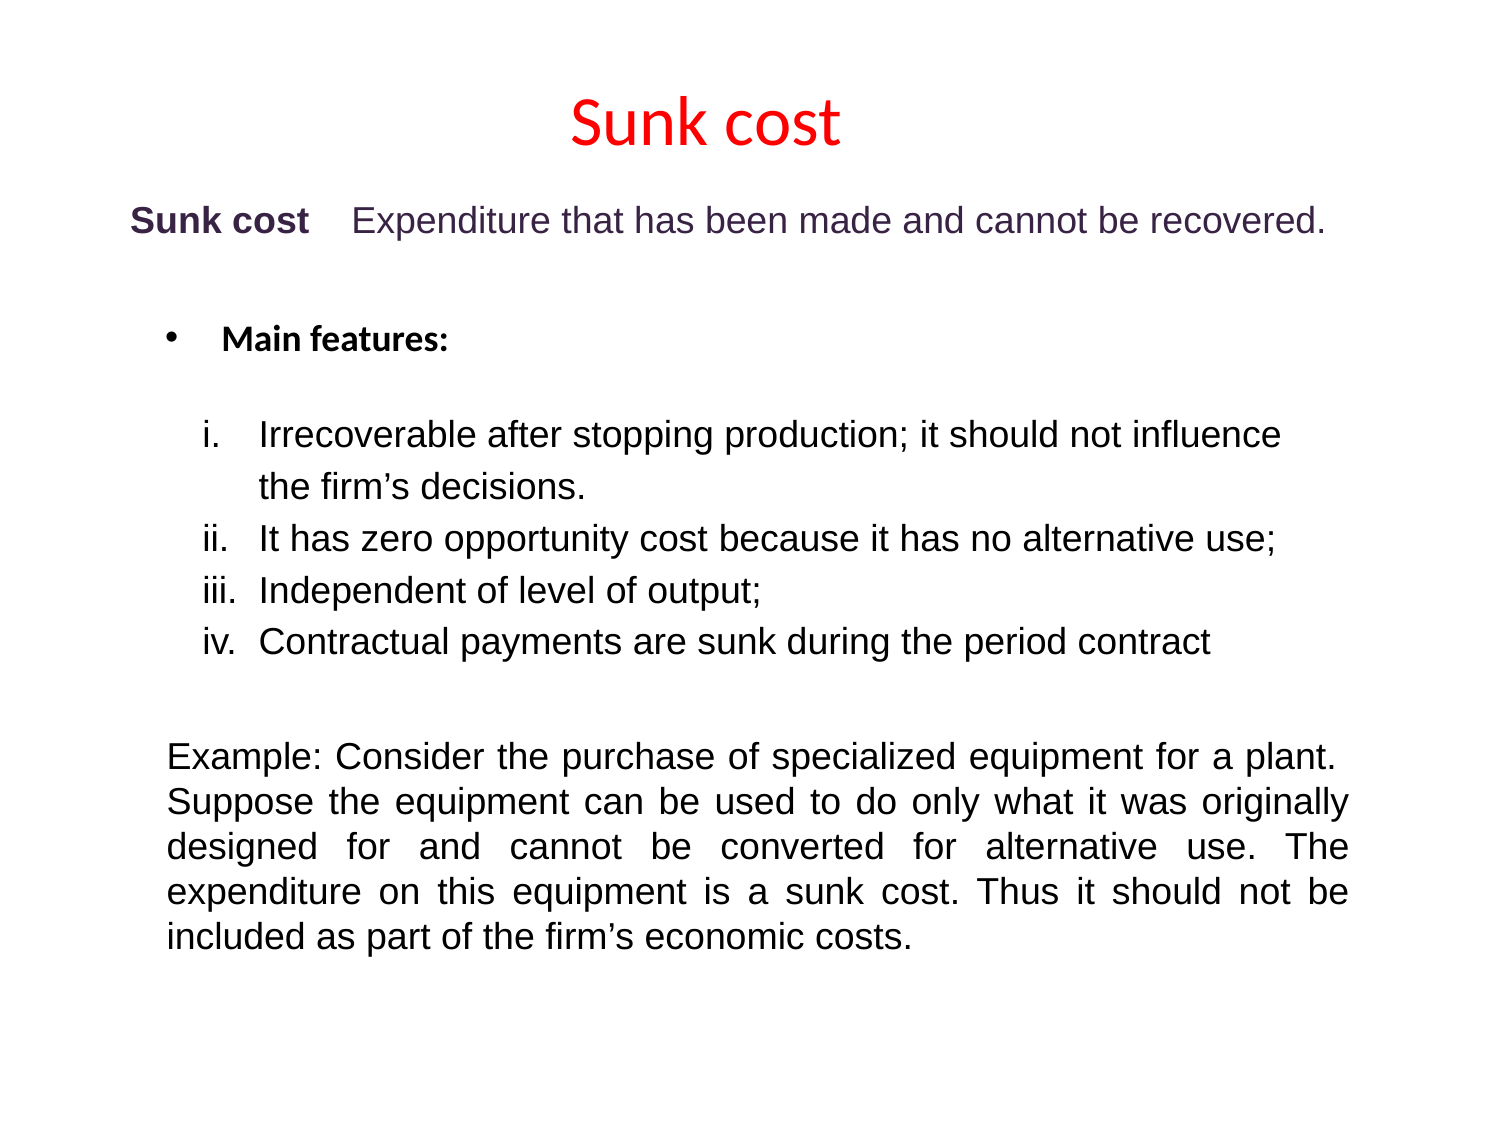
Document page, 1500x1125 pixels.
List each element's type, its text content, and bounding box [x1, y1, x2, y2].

text_box Example: Consider the purchase of specialized equipment for a plant. Suppose the equipment can be used to do only what it was originally designed for and cannot be converted for alternative use. The expenditure on this equipment is a sunk cost. Thus it should not be included as part of the firm’s economic costs. [151, 724, 1365, 1010]
text_box Sunk cost Expenditure that has been made and cannot be recovered. [115, 189, 1438, 249]
list Main features: [150, 306, 813, 390]
title Sunk cost [399, 67, 1013, 168]
text_box Irrecoverable after stopping production; it should not influence the firm’s decisions. It has zero opportunity cost because it has no alternative use; Independent of level of output; Contractual payments are sunk during the period contract [187, 396, 1338, 670]
